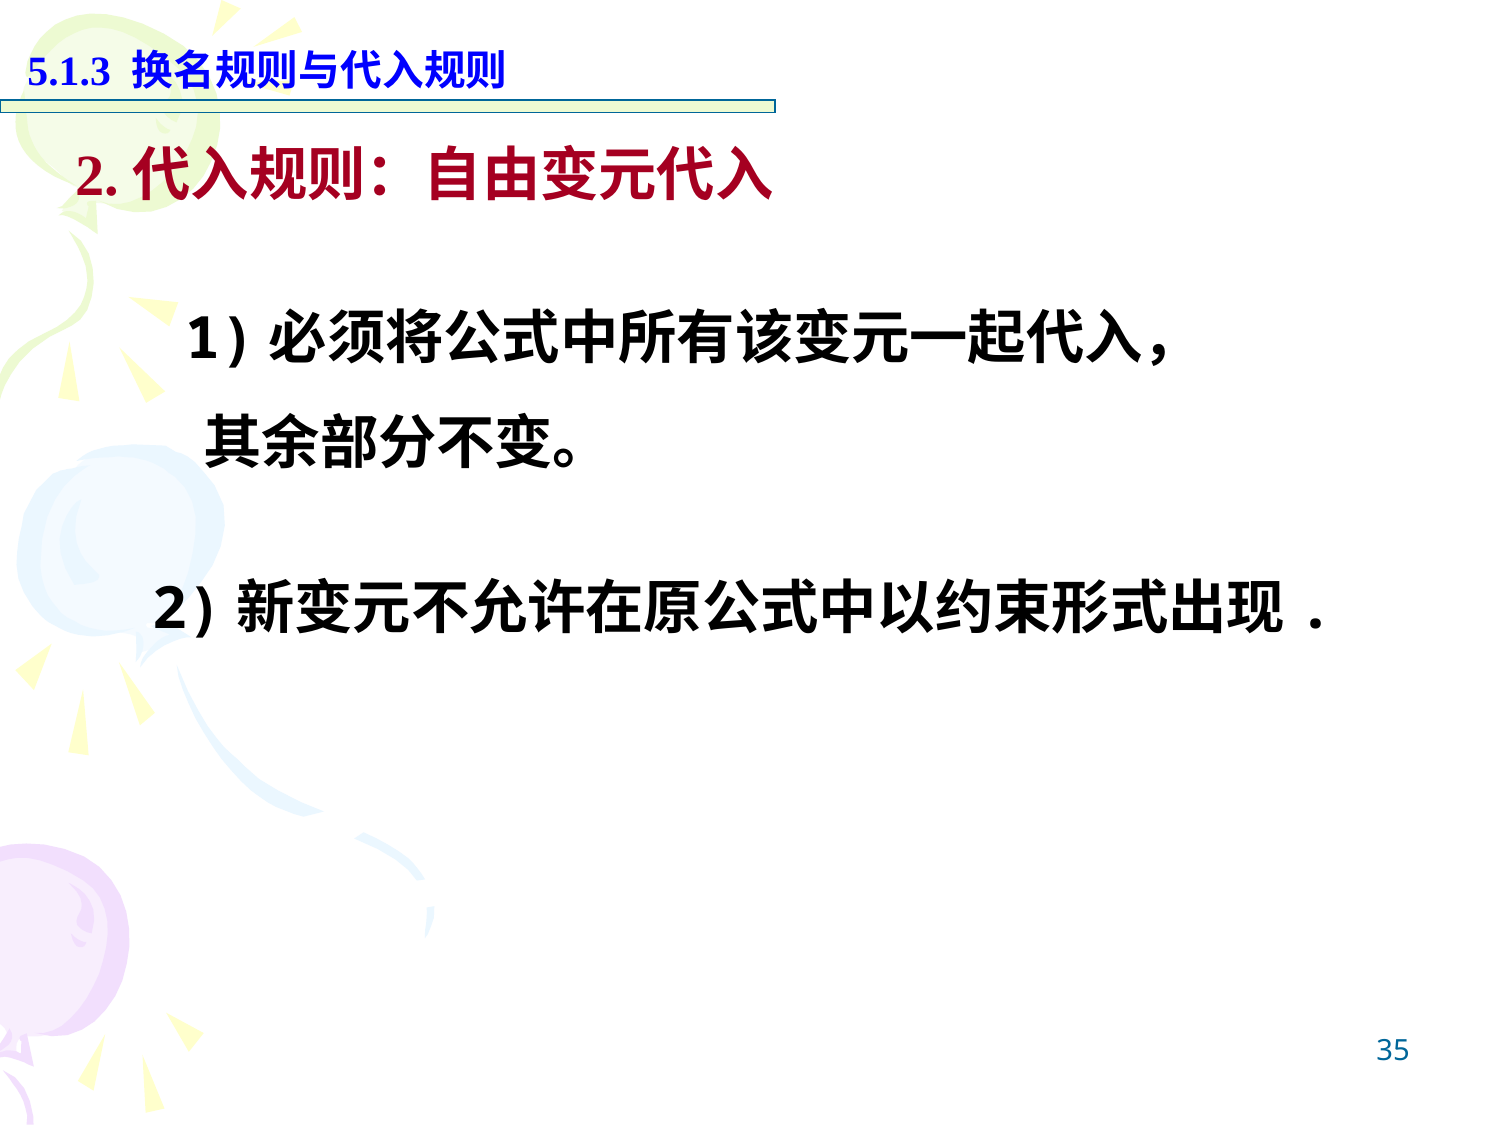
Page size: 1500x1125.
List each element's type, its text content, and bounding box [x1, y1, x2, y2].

text_box 2.代入规则：自由变元代入 [60, 129, 988, 215]
text_box 2)新变元不允许在原公式中以约束形式出现. [137, 562, 1413, 648]
text_box 1)必须将公式中所有该变元一起代入， 其余部分不变。 [135, 257, 1263, 483]
slide_number 35 [1074, 1024, 1425, 1100]
text_box 5.1.3 换名规则与代入规则 [12, 36, 750, 102]
text_box [0, 99, 775, 113]
